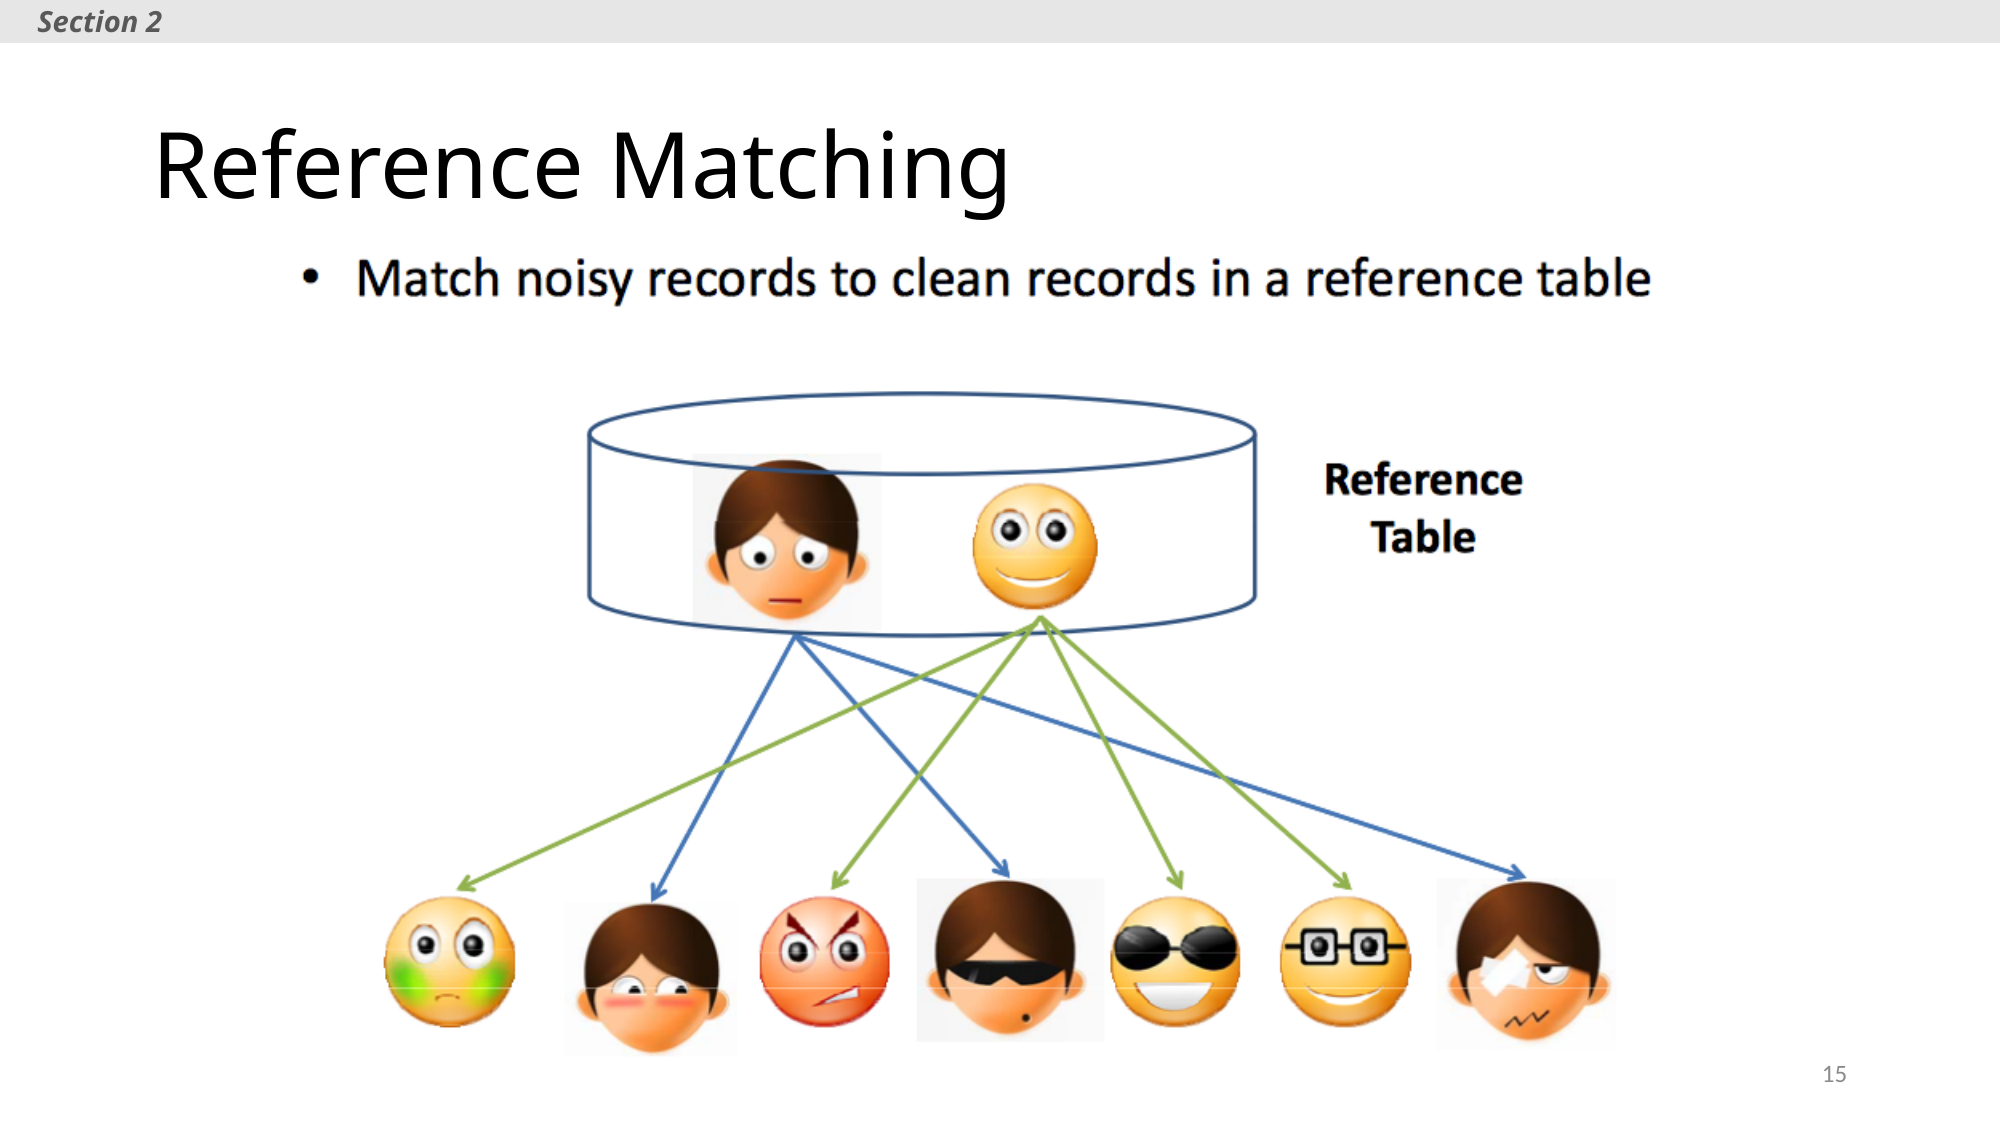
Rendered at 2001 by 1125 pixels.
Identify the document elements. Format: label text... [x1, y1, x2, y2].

picture [280, 225, 1719, 1103]
title Reference Matching [137, 59, 1863, 278]
slide_number 15 [1719, 1042, 1863, 1103]
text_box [0, 0, 2000, 47]
